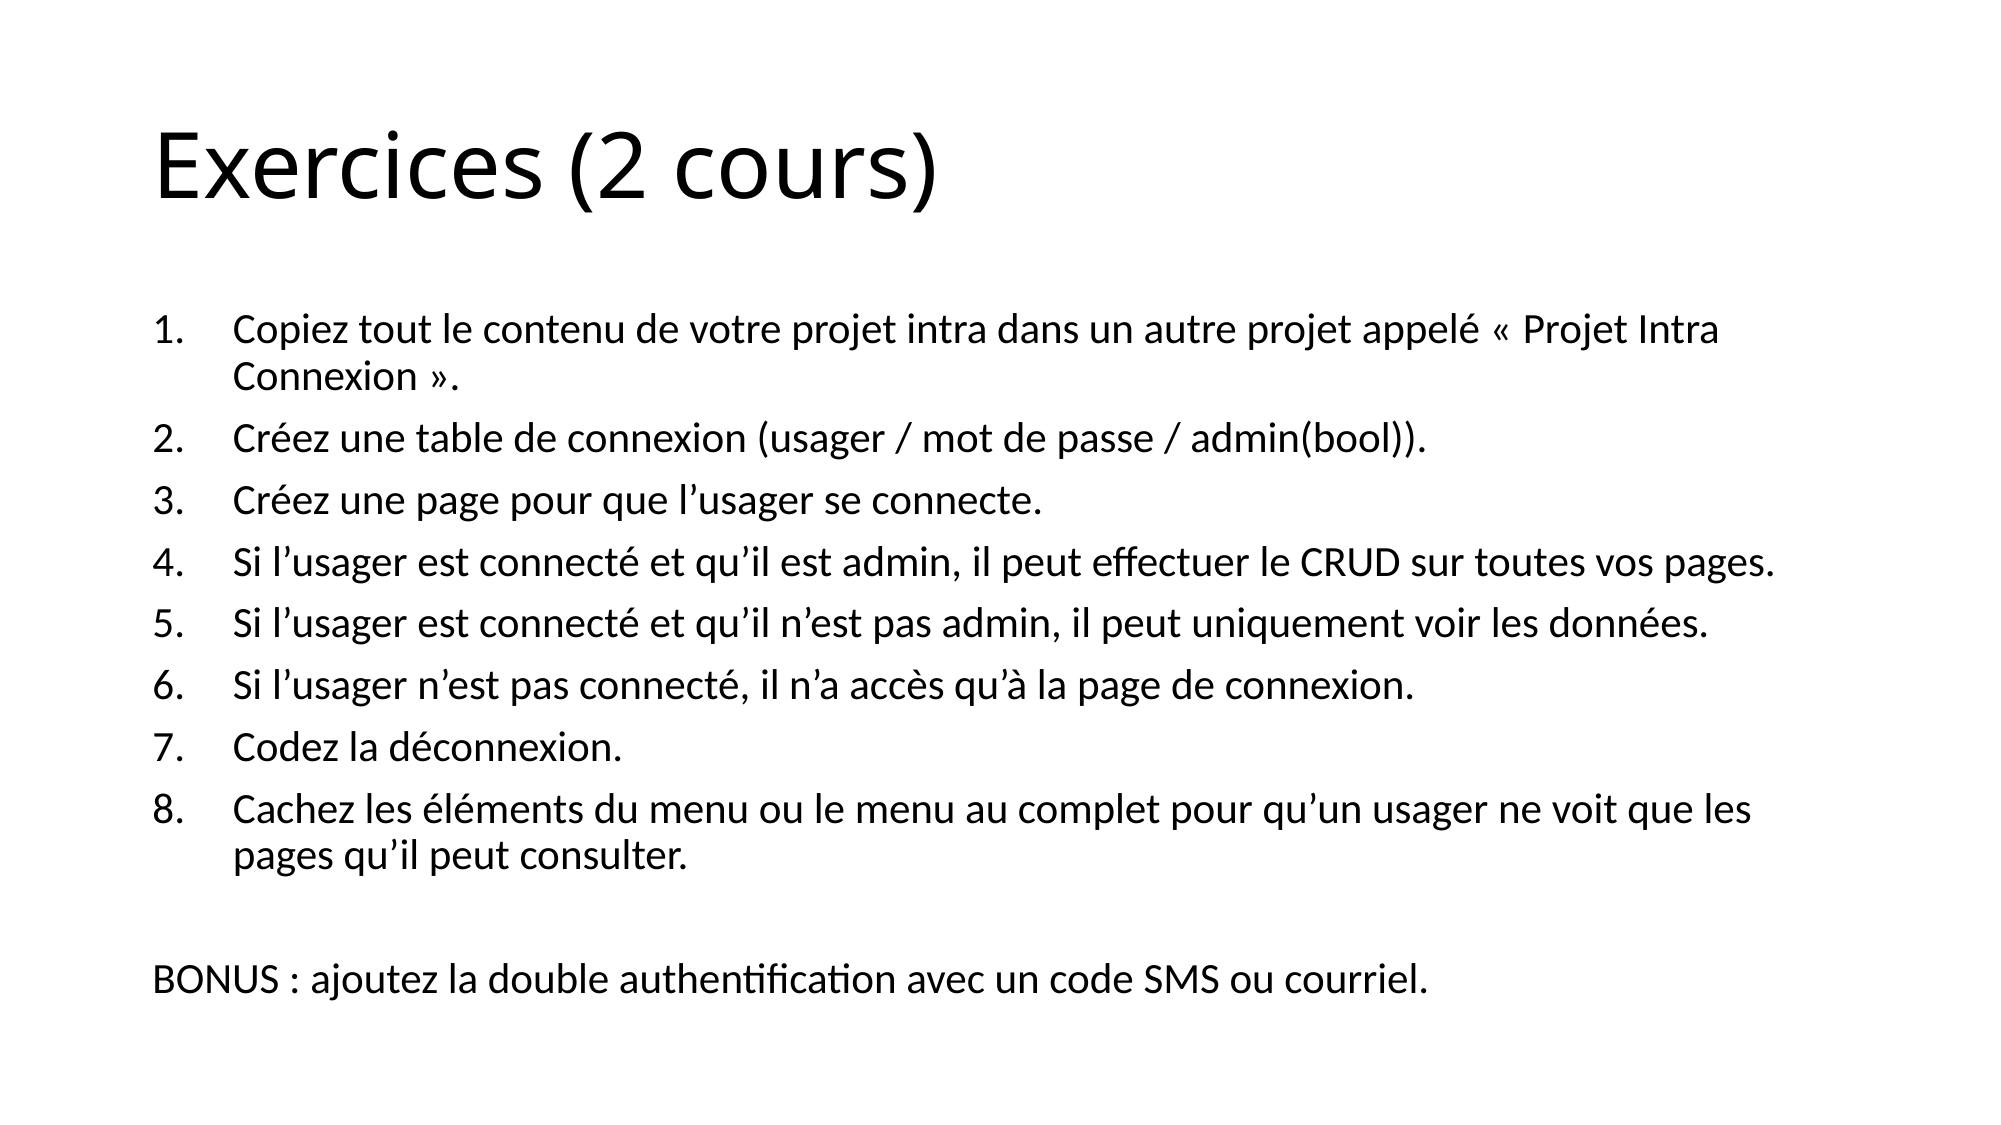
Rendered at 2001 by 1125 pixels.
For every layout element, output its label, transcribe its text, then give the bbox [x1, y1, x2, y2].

list Copiez tout le contenu de votre projet intra dans un autre projet appelé « Projet Intra Connexion ». Créez une table de connexion (usager / mot de passe / admin(bool)). Créez une page pour que l’usager se connecte. Si l’usager est connecté et qu’il est admin, il peut effectuer le CRUD sur toutes vos pages. Si l’usager est connecté et qu’il n’est pas admin, il peut uniquement voir les données. Si l’usager n’est pas connecté, il n’a accès qu’à la page de connexion. Codez la déconnexion. Cachez les éléments du menu ou le menu au complet pour qu’un usager ne voit que les pages qu’il peut consulter. BONUS : ajoutez la double authentification avec un code SMS ou courriel. [137, 299, 1863, 1014]
title Exercices (2 cours) [137, 59, 1863, 278]
